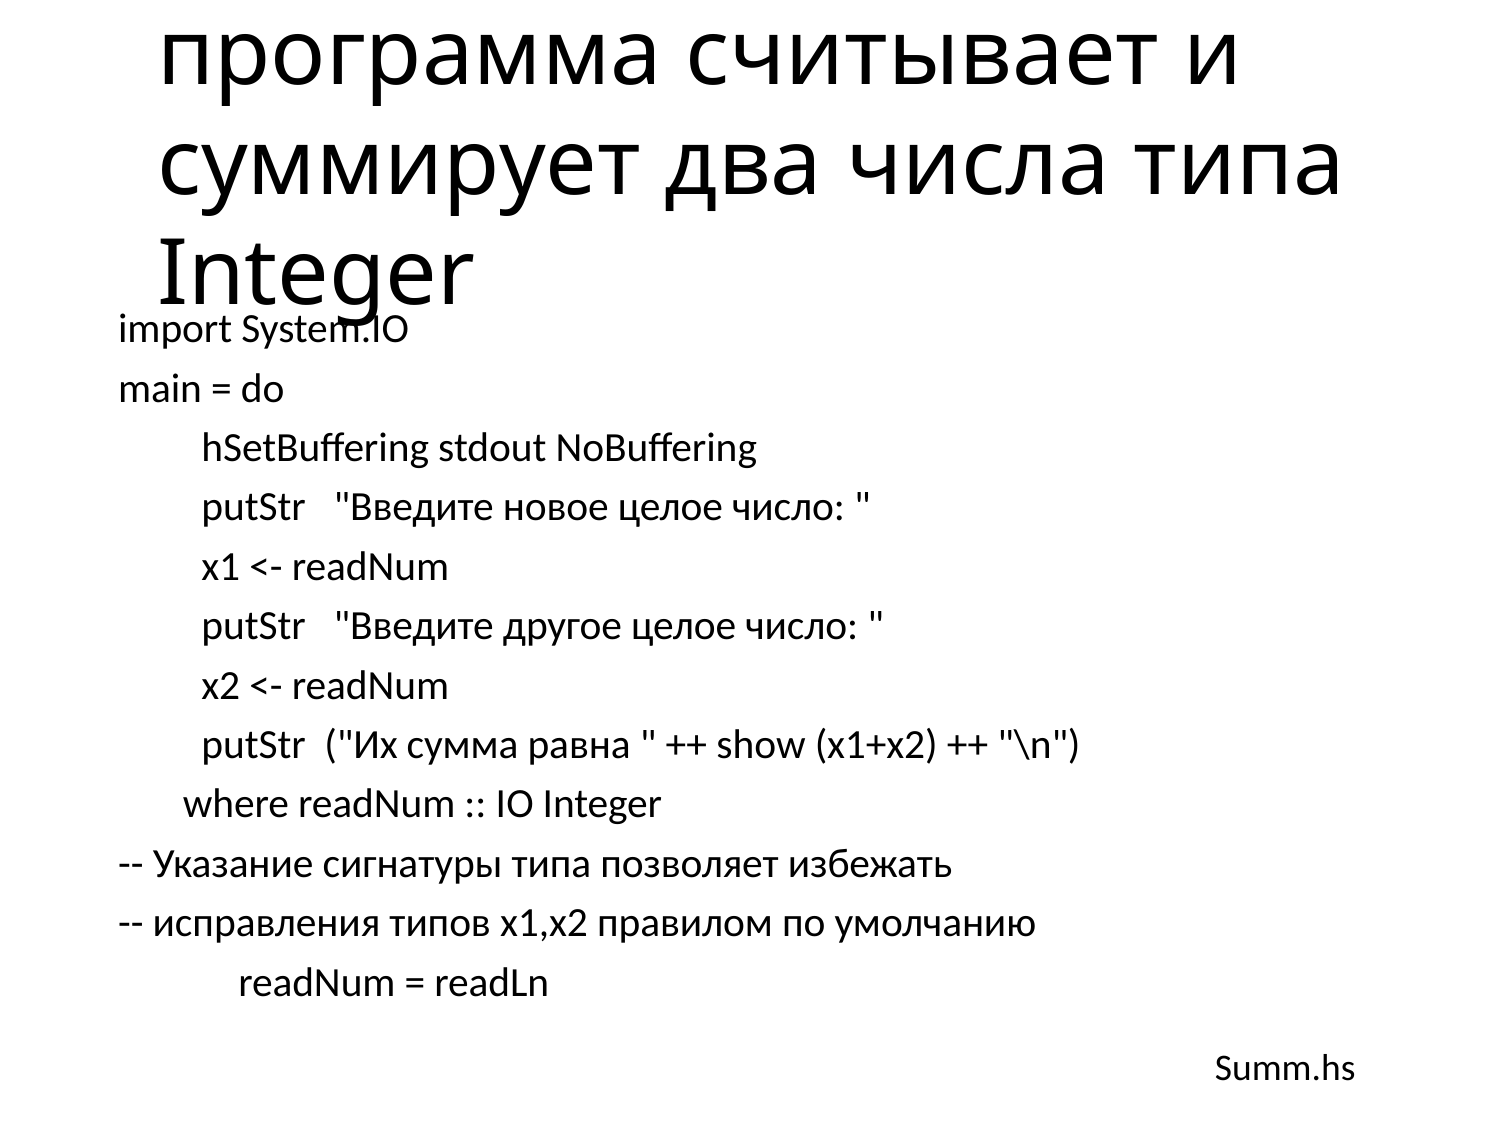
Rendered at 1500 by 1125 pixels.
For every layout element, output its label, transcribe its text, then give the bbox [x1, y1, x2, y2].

title программа считывает и суммирует два числа типа Integer [142, 0, 1500, 330]
list import System.IO main = do hSetBuffering stdout NoBuffering putStr "Введите новое целое число: " x1 <- readNum putStr "Введите другое целое число: " x2 <- readNum putStr ("Их сумма равна " ++ show (x1+x2) ++ "\n") where readNum :: IO Integer -- Указание сигнатуры типа позволяет избежать -- исправления типов x1,x2 правилом по умолчанию readNum = readLn [103, 299, 1397, 1014]
text_box Summ.hs [1199, 1035, 1500, 1096]
